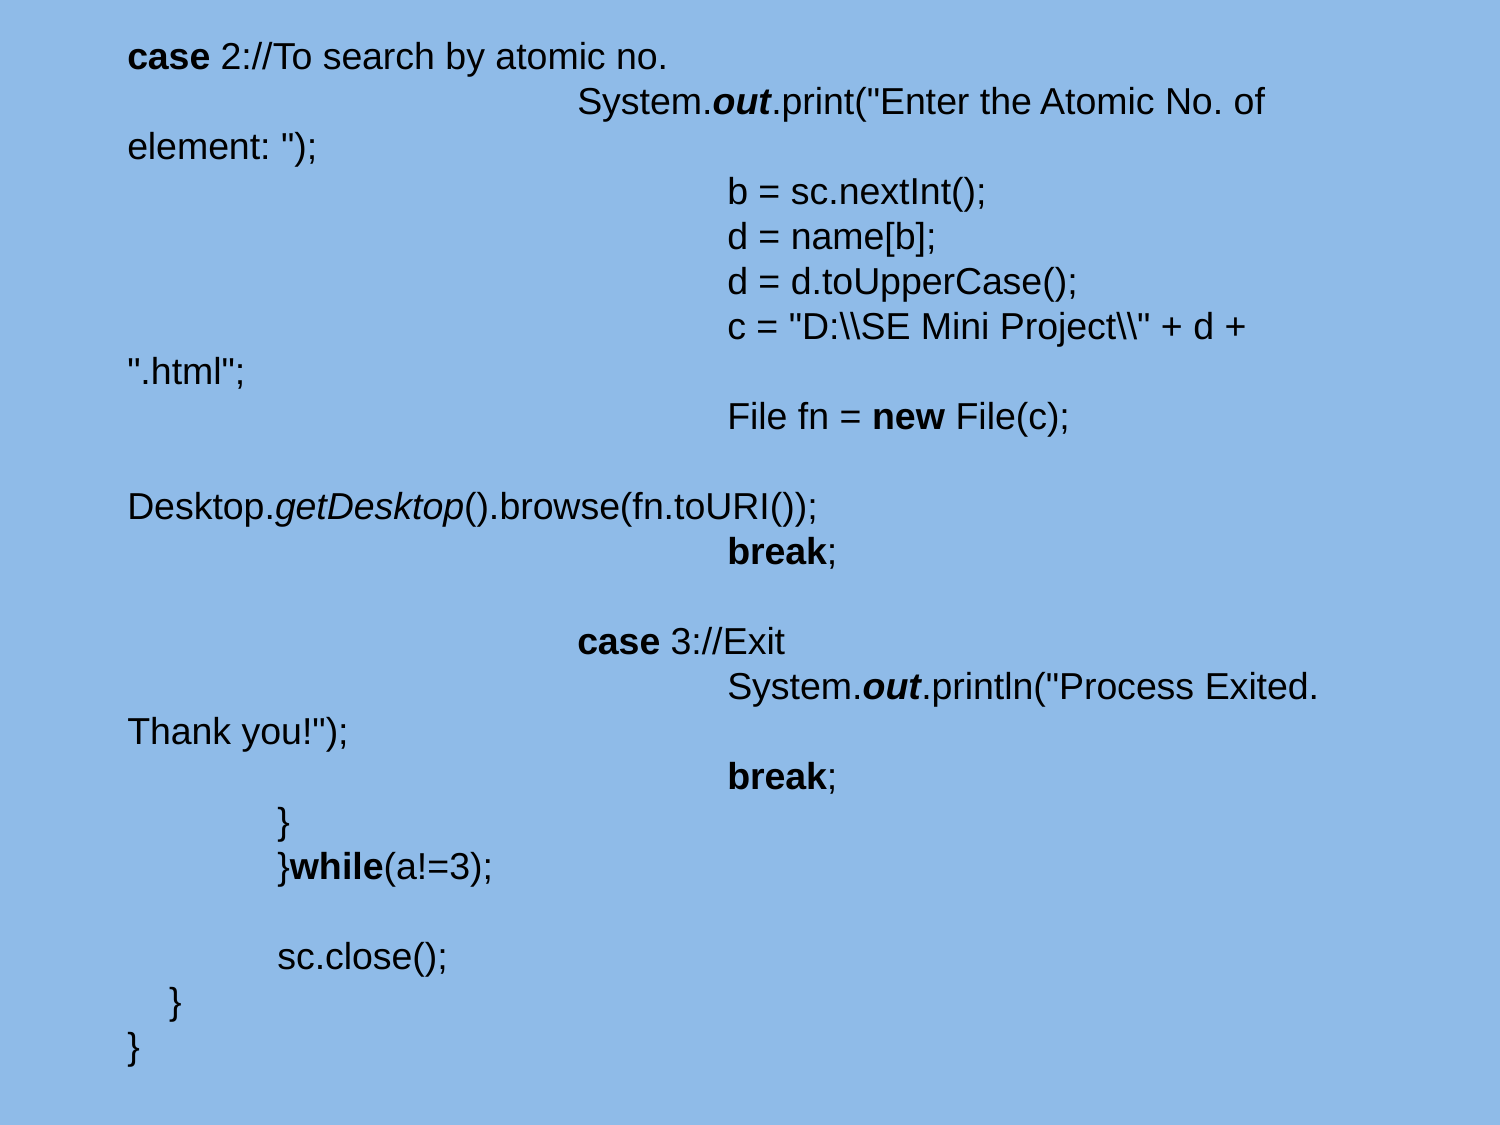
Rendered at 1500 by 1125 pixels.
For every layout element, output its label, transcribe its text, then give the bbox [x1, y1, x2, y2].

text_box case 2://To search by atomic no. System.out.print("Enter the Atomic No. of element: "); b = sc.nextInt(); d = name[b]; d = d.toUpperCase(); c = "D:\\SE Mini Project\\" + d + ".html"; File fn = new File(c); Desktop.getDesktop().browse(fn.toURI()); break; case 3://Exit System.out.println("Process Exited. Thank you!"); break; } }while(a!=3); sc.close(); } } [112, 24, 1388, 1125]
